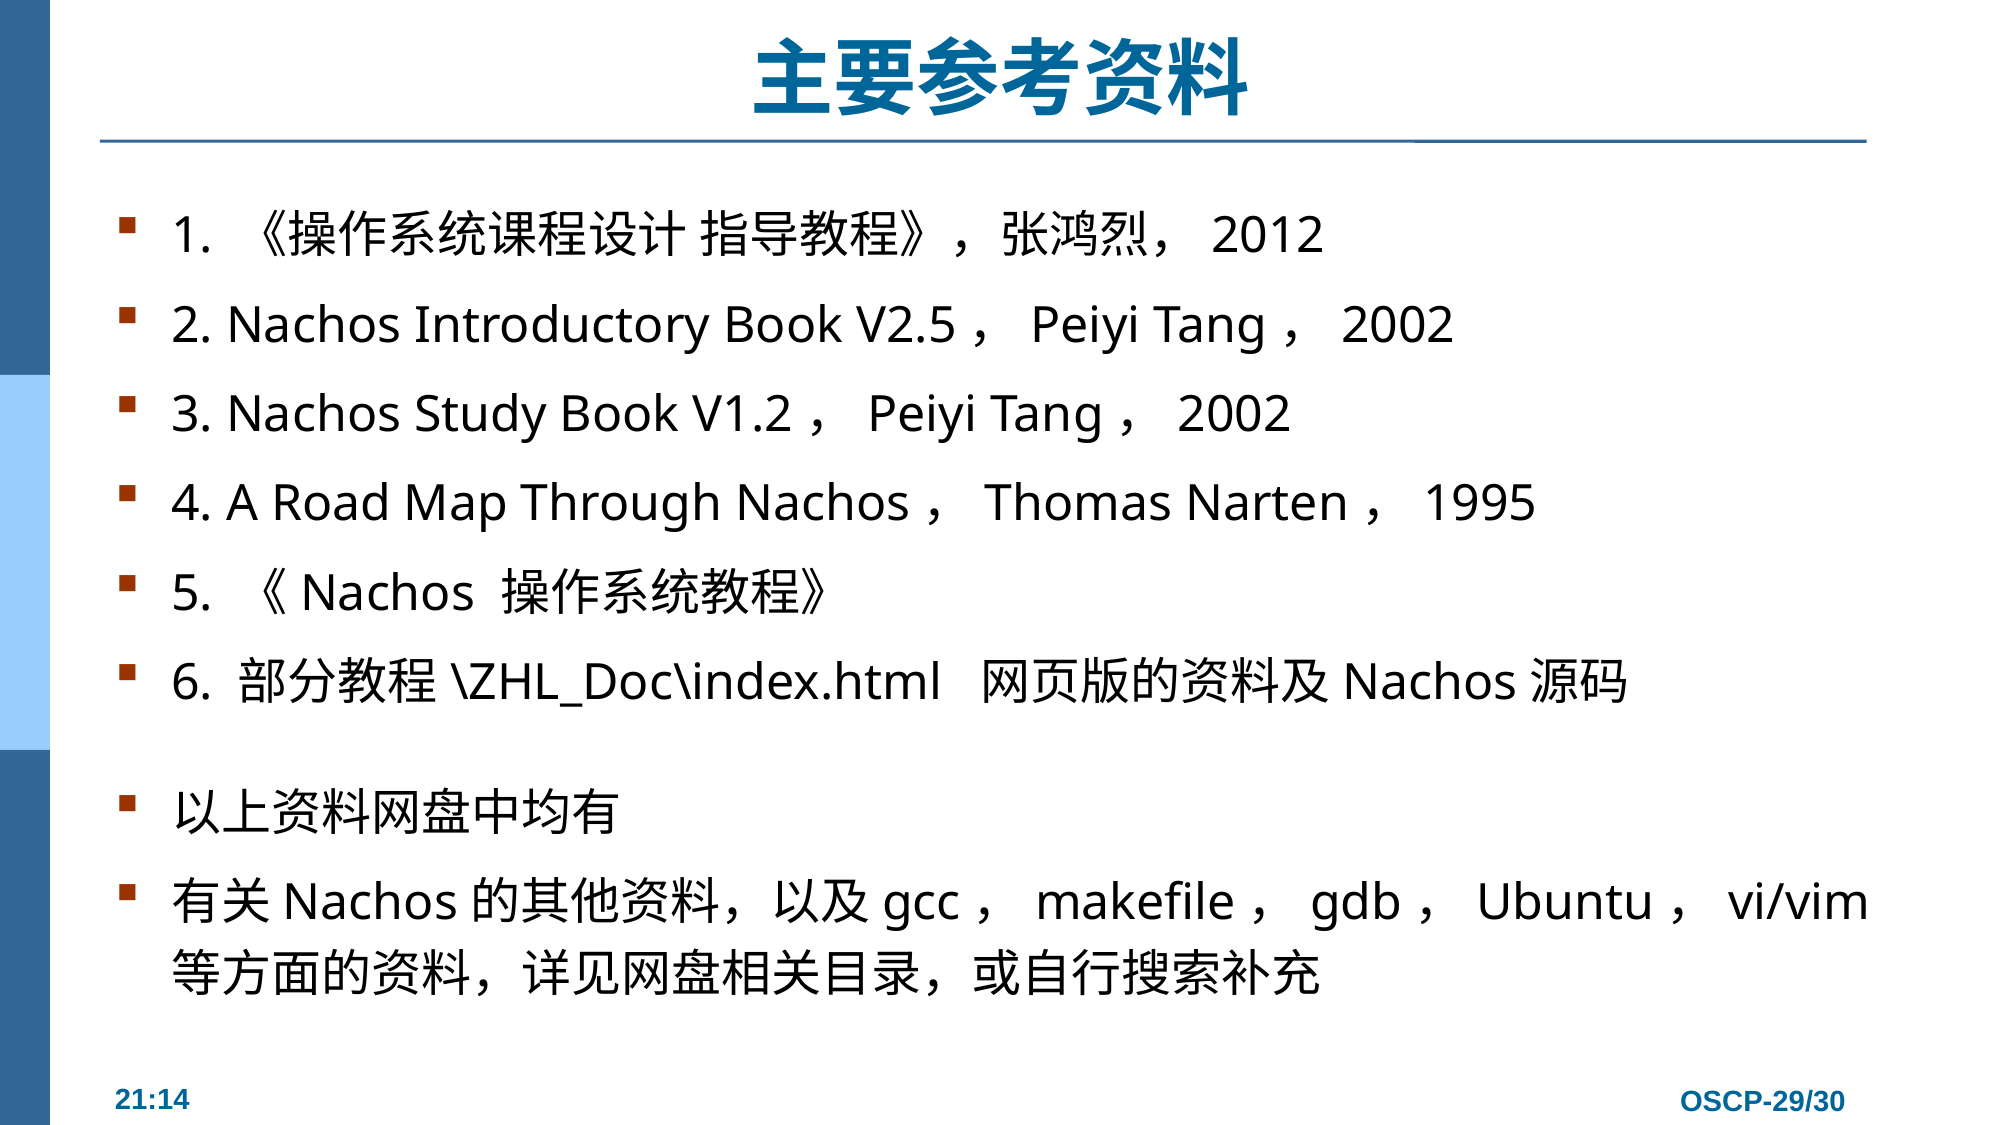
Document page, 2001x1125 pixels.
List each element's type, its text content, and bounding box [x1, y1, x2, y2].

title 主要参考资料 [99, 38, 1900, 133]
list 1. 《操作系统课程设计 指导教程》，张鸿烈，2012 2. Nachos Introductory Book V2.5，Peiyi Tang，2002 3. Nachos Study Book V1.2，Peiyi Tang，2002 4. A Road Map Through Nachos，Thomas Narten，1995 5. 《Nachos 操作系统教程》 6. 部分教程\ZHL_Doc\index.html 网页版的资料及Nachos源码 以上资料网盘中均有 有关Nachos的其他资料，以及gcc，makefile，gdb，Ubuntu，vi/vim等方面的资料，详见网盘相关目录，或自行搜索补充 [99, 183, 1900, 942]
